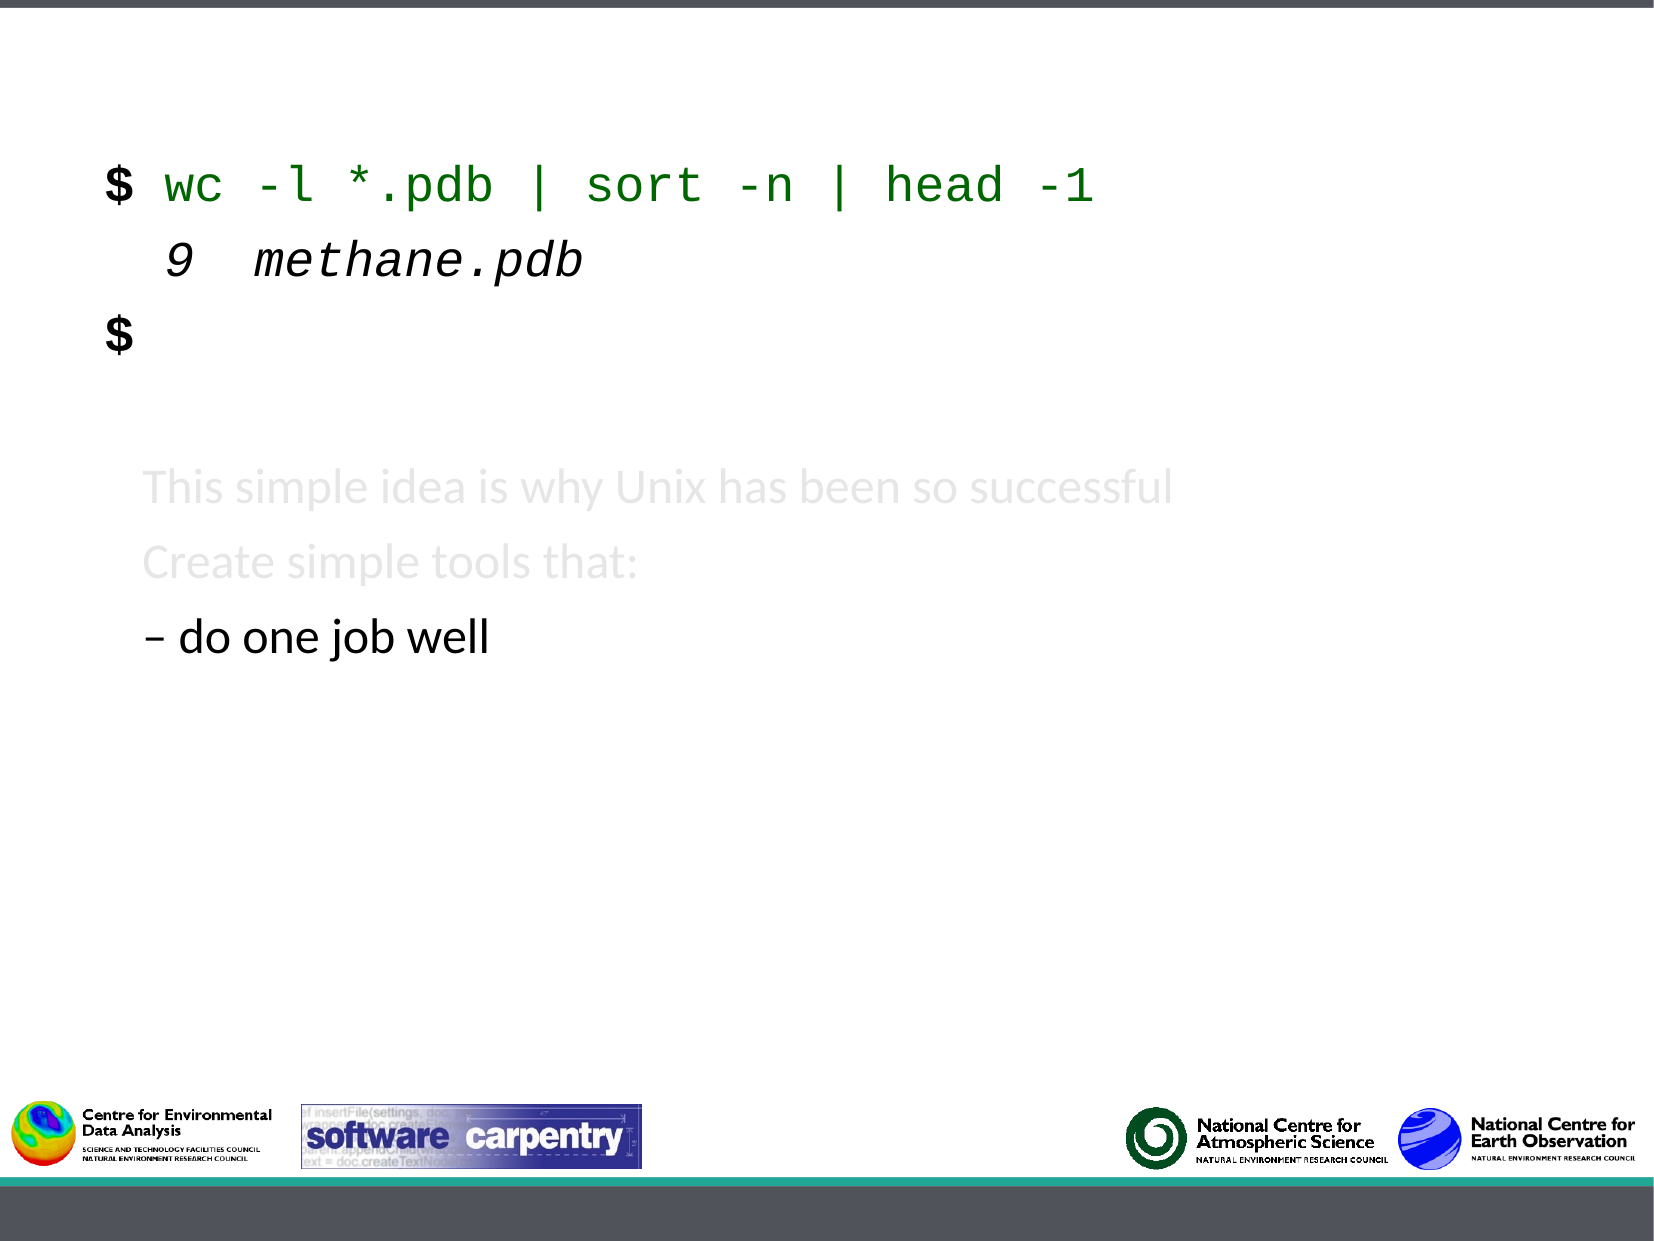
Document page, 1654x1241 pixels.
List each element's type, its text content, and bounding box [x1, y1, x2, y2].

text_box $ wc -l *.pdb | sort -n | head -1 9 methane.pdb $ [89, 128, 1512, 1131]
picture [0, 0, 1654, 1241]
text_box This simple idea is why Unix has been so successful Create simple tools that: – do one job well [127, 430, 1451, 913]
